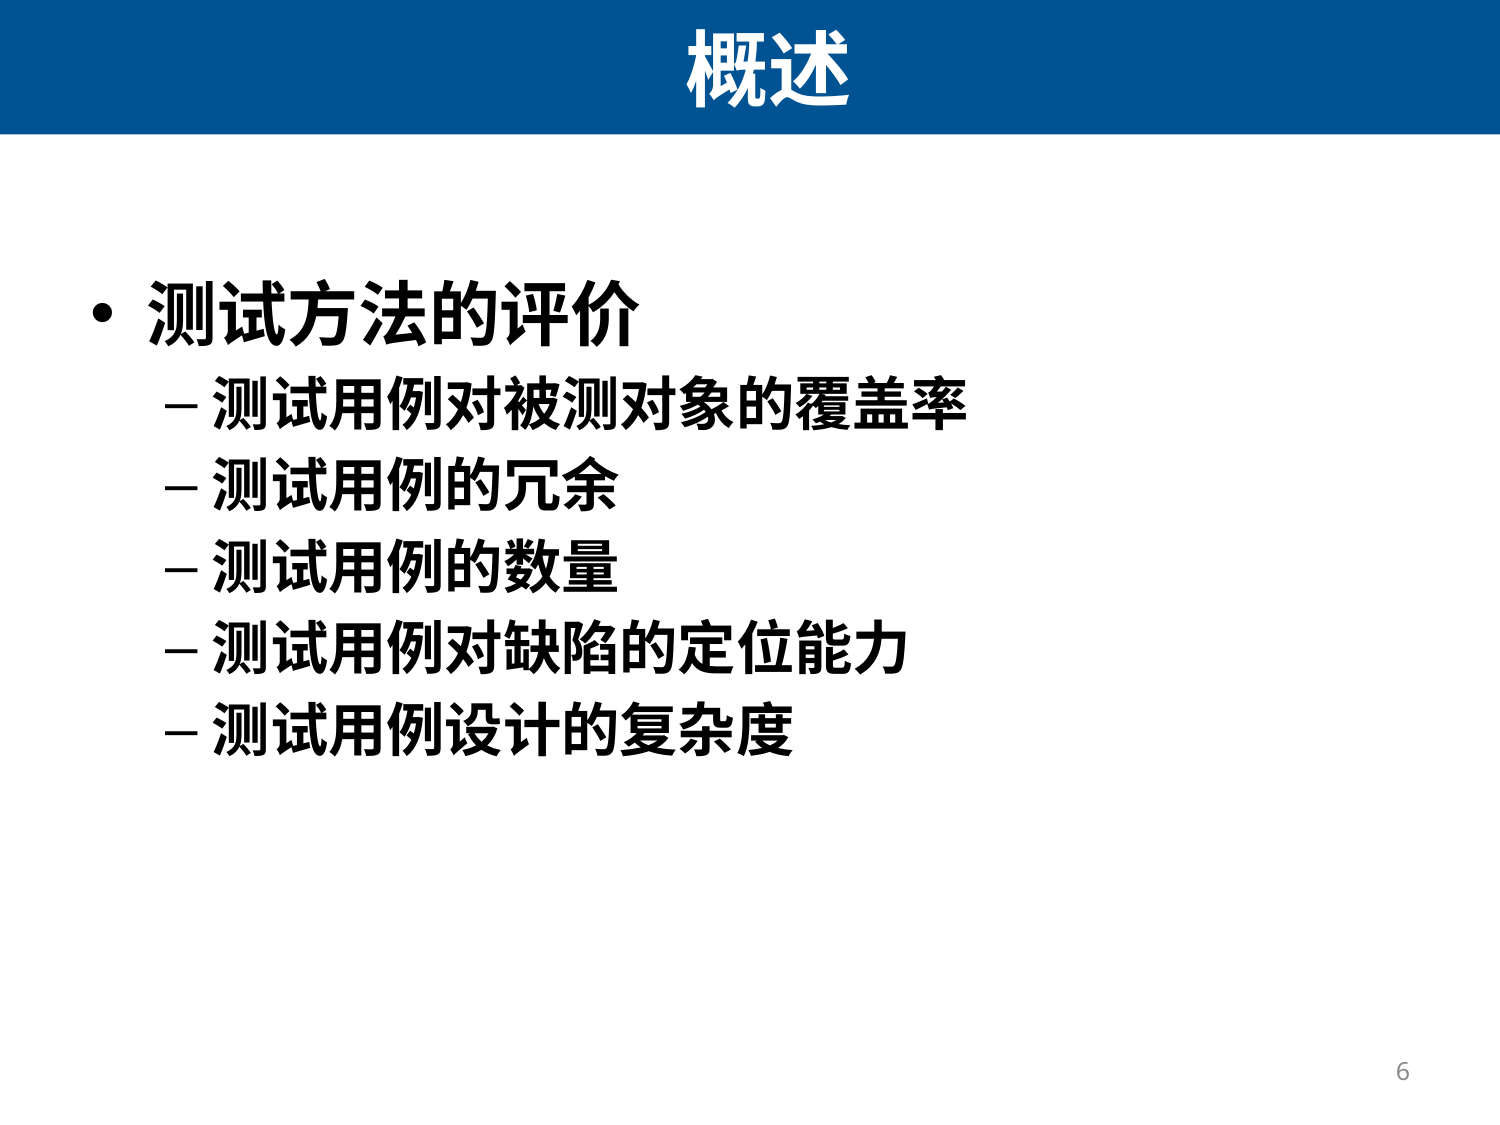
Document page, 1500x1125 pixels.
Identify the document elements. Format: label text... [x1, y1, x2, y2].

slide_number 6 [1074, 1042, 1425, 1103]
list 测试方法的评价 测试用例对被测对象的覆盖率 测试用例的冗余 测试用例的数量 测试用例对缺陷的定位能力 测试用例设计的复杂度 [75, 262, 1425, 1005]
title 概述 [0, 0, 1500, 135]
